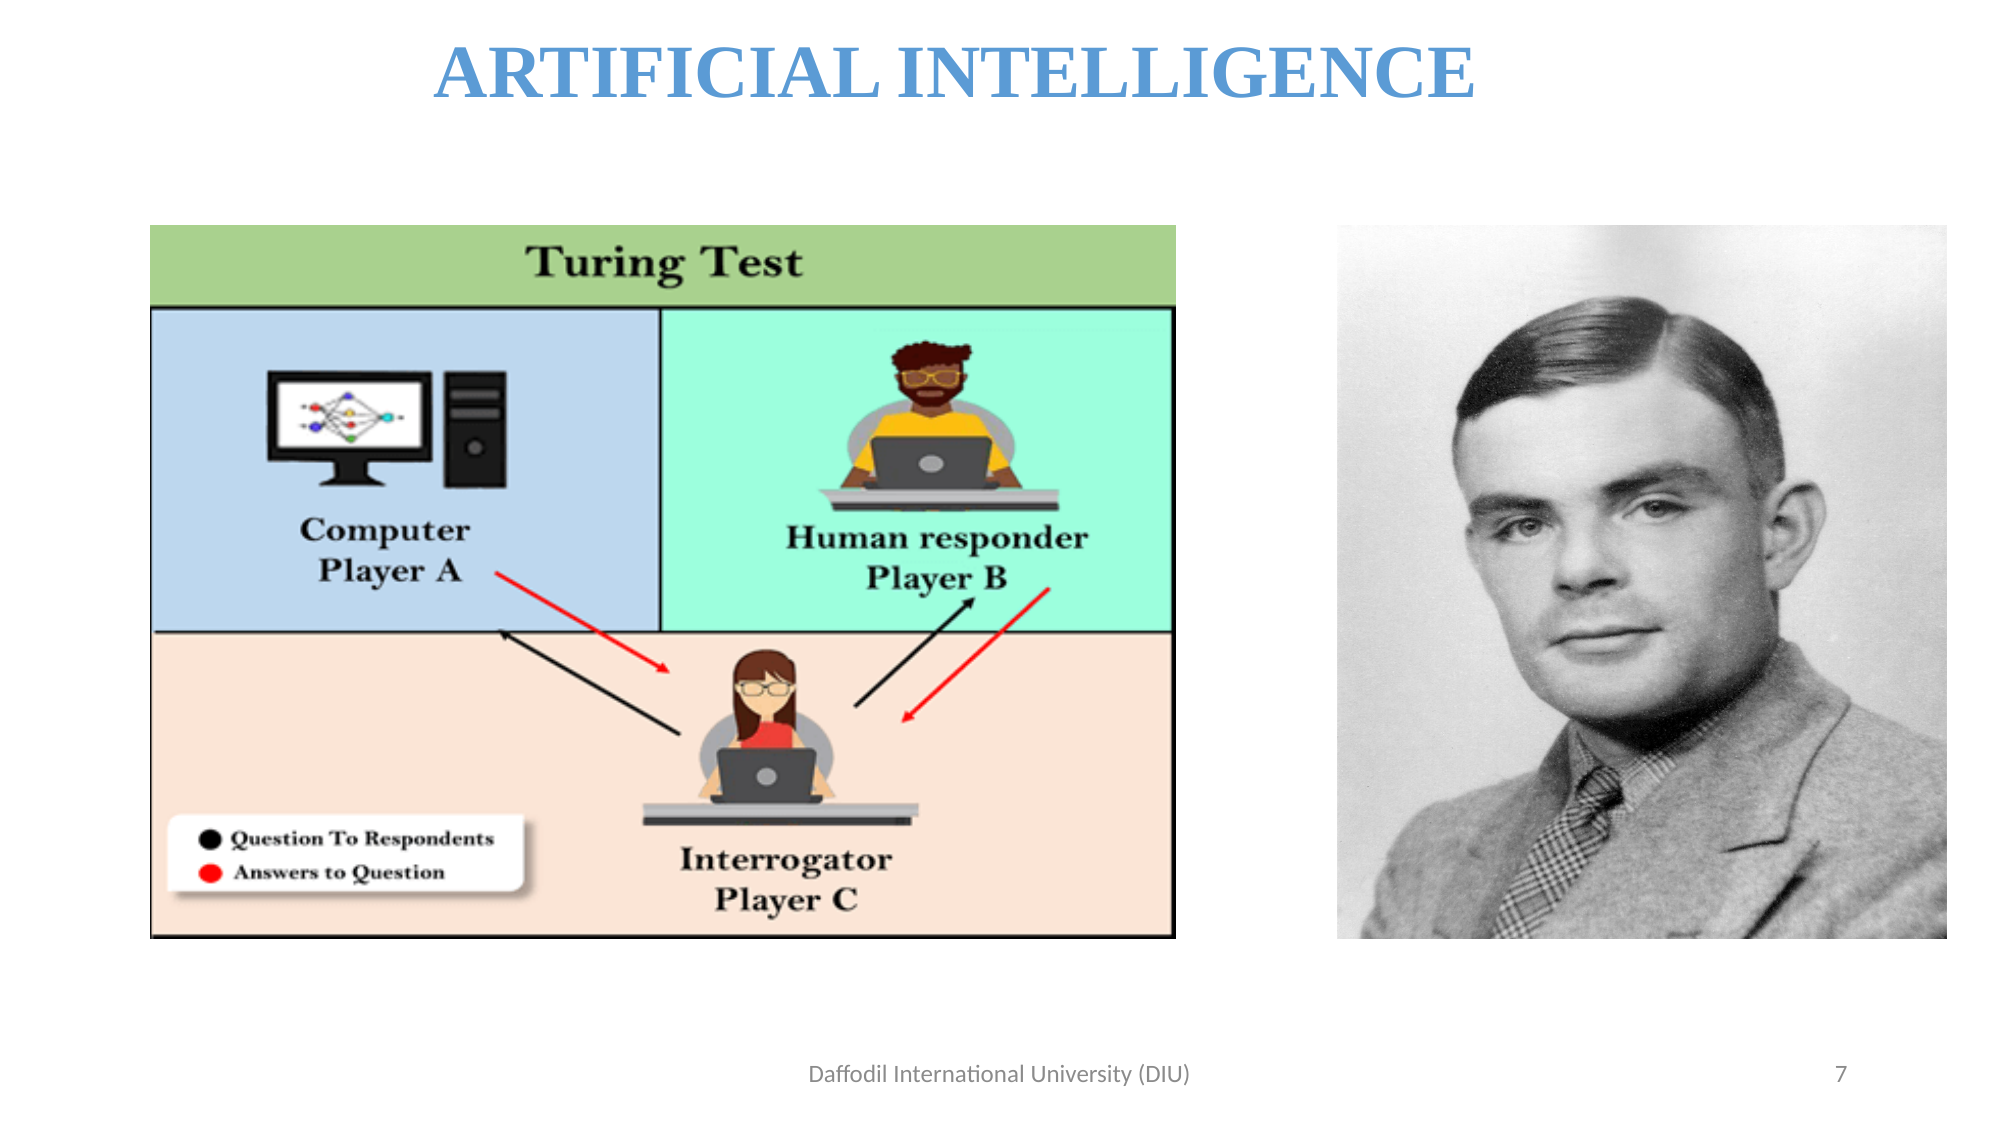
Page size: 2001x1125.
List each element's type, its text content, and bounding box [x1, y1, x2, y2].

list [1337, 225, 1947, 939]
footer Daffodil International University (DIU) [662, 1042, 1338, 1103]
title ARTIFICIAL INTELLIGENCE [418, 24, 1688, 122]
slide_number 7 [1412, 1042, 1863, 1103]
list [149, 225, 1176, 939]
